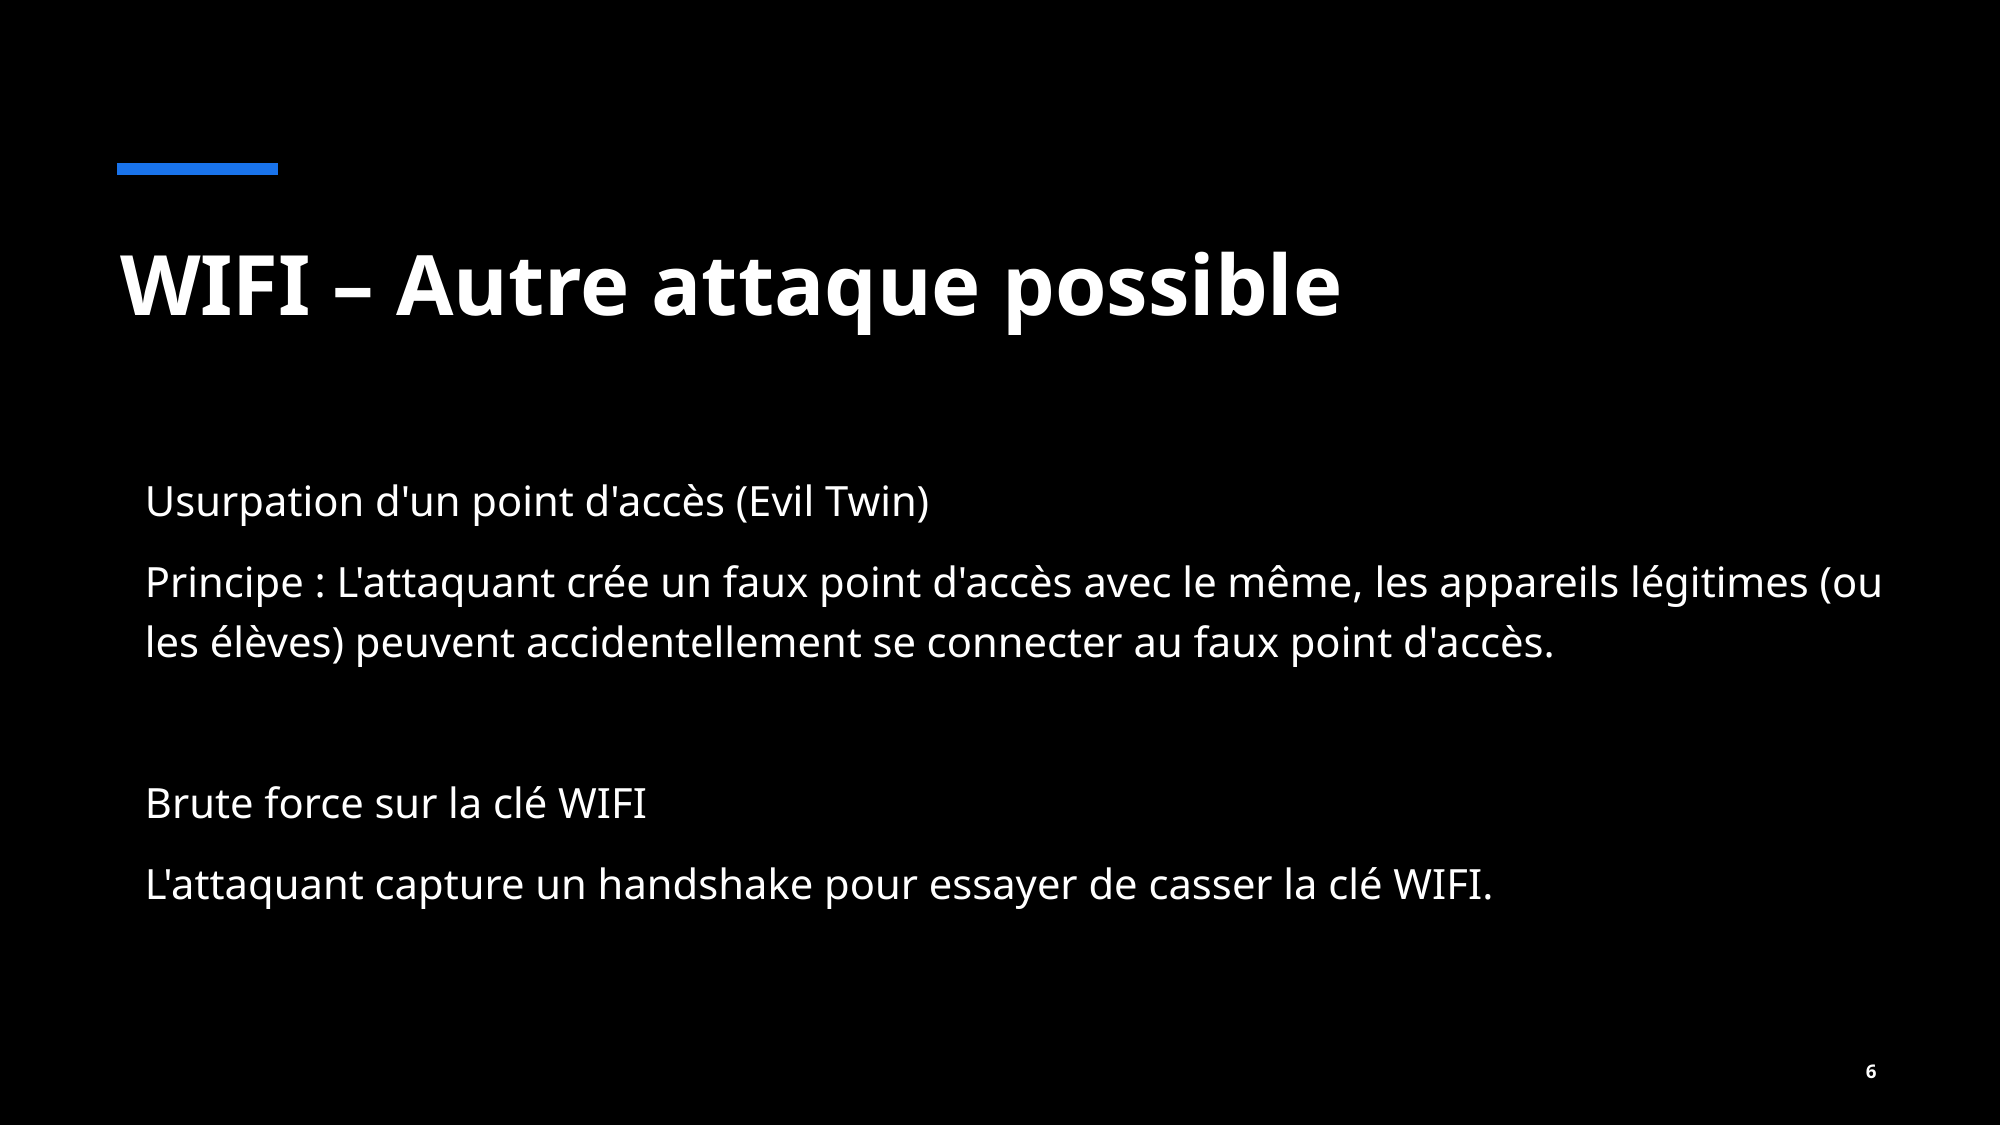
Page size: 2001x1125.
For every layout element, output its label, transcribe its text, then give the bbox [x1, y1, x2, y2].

slide_number 6 [1772, 1042, 1892, 1103]
title WIFI – Autre attaque possible [105, 224, 1892, 405]
list [105, 431, 1892, 1017]
text_box Usurpation d'un point d'accès (Evil Twin) Principe : L'attaquant crée un faux point d'accès avec le même, les appareils légitimes (ou les élèves) peuvent accidentellement se connecter au faux point d'accès. Brute force sur la clé WIFI L'attaquant capture un handshake pour essayer de casser la clé WIFI. [129, 456, 1917, 1042]
